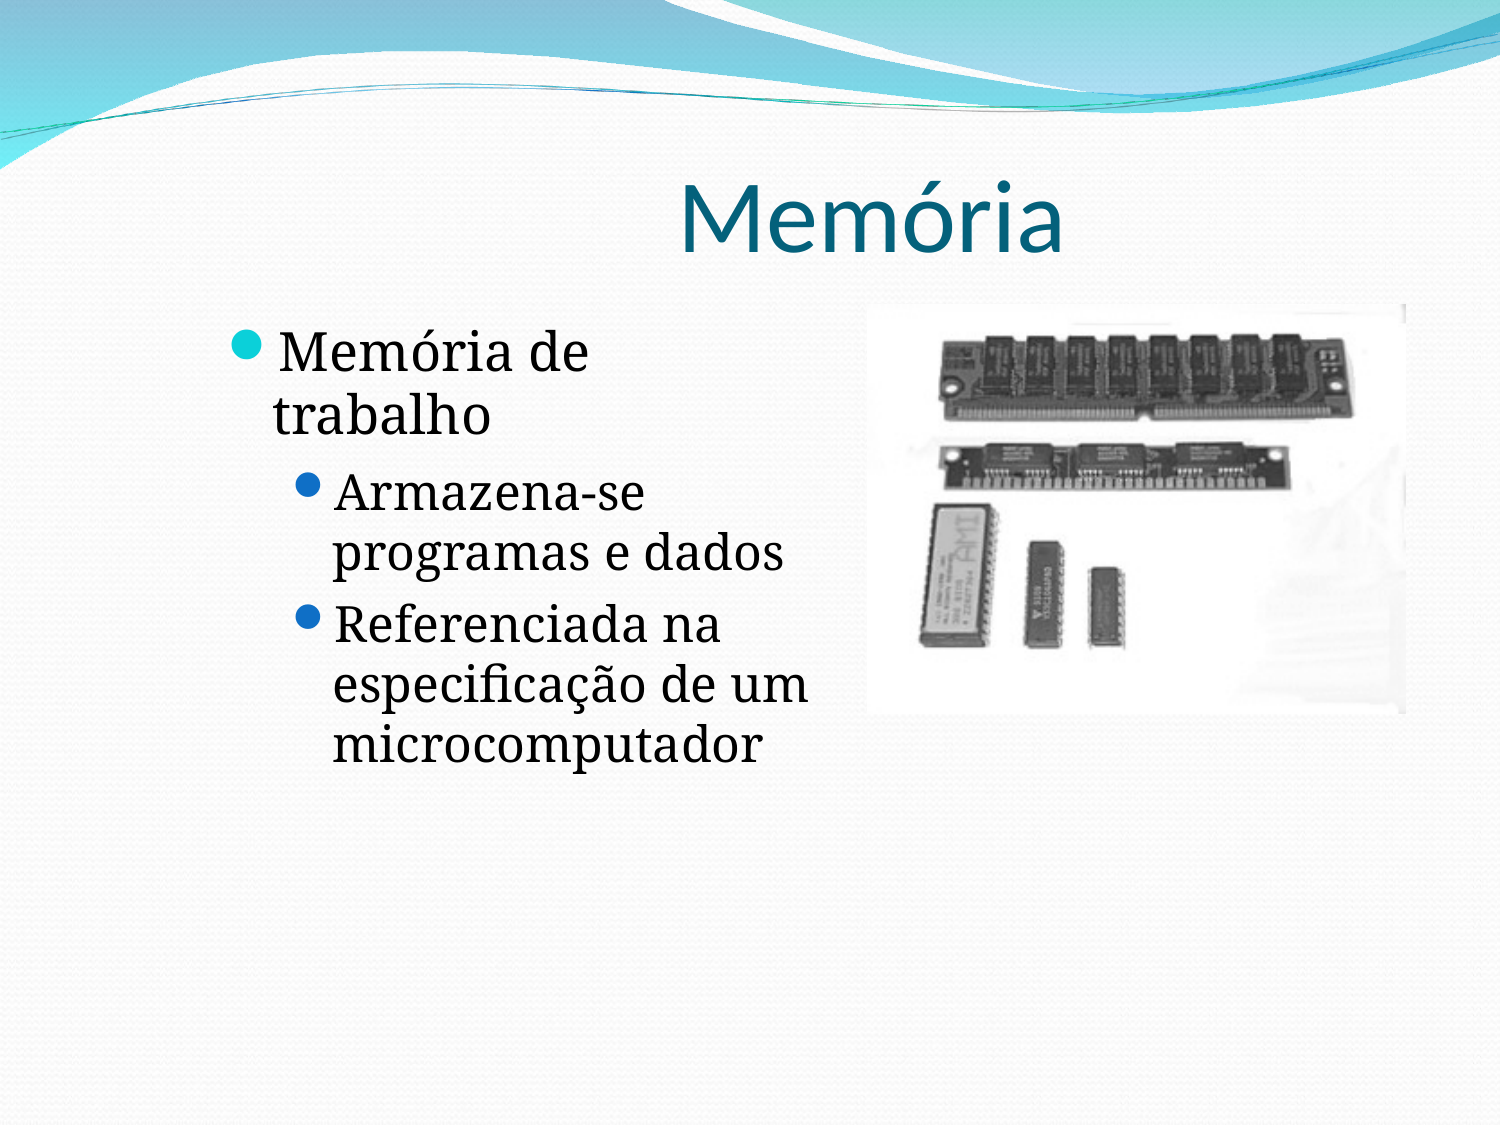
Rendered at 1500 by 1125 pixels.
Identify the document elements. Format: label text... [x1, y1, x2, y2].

title Memória [372, 78, 1373, 281]
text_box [867, 304, 1406, 714]
picture [0, 0, 1500, 1125]
list Memória de trabalho Armazena-se programas e dados Referenciada na especificação de um microcomputador [212, 312, 835, 1003]
